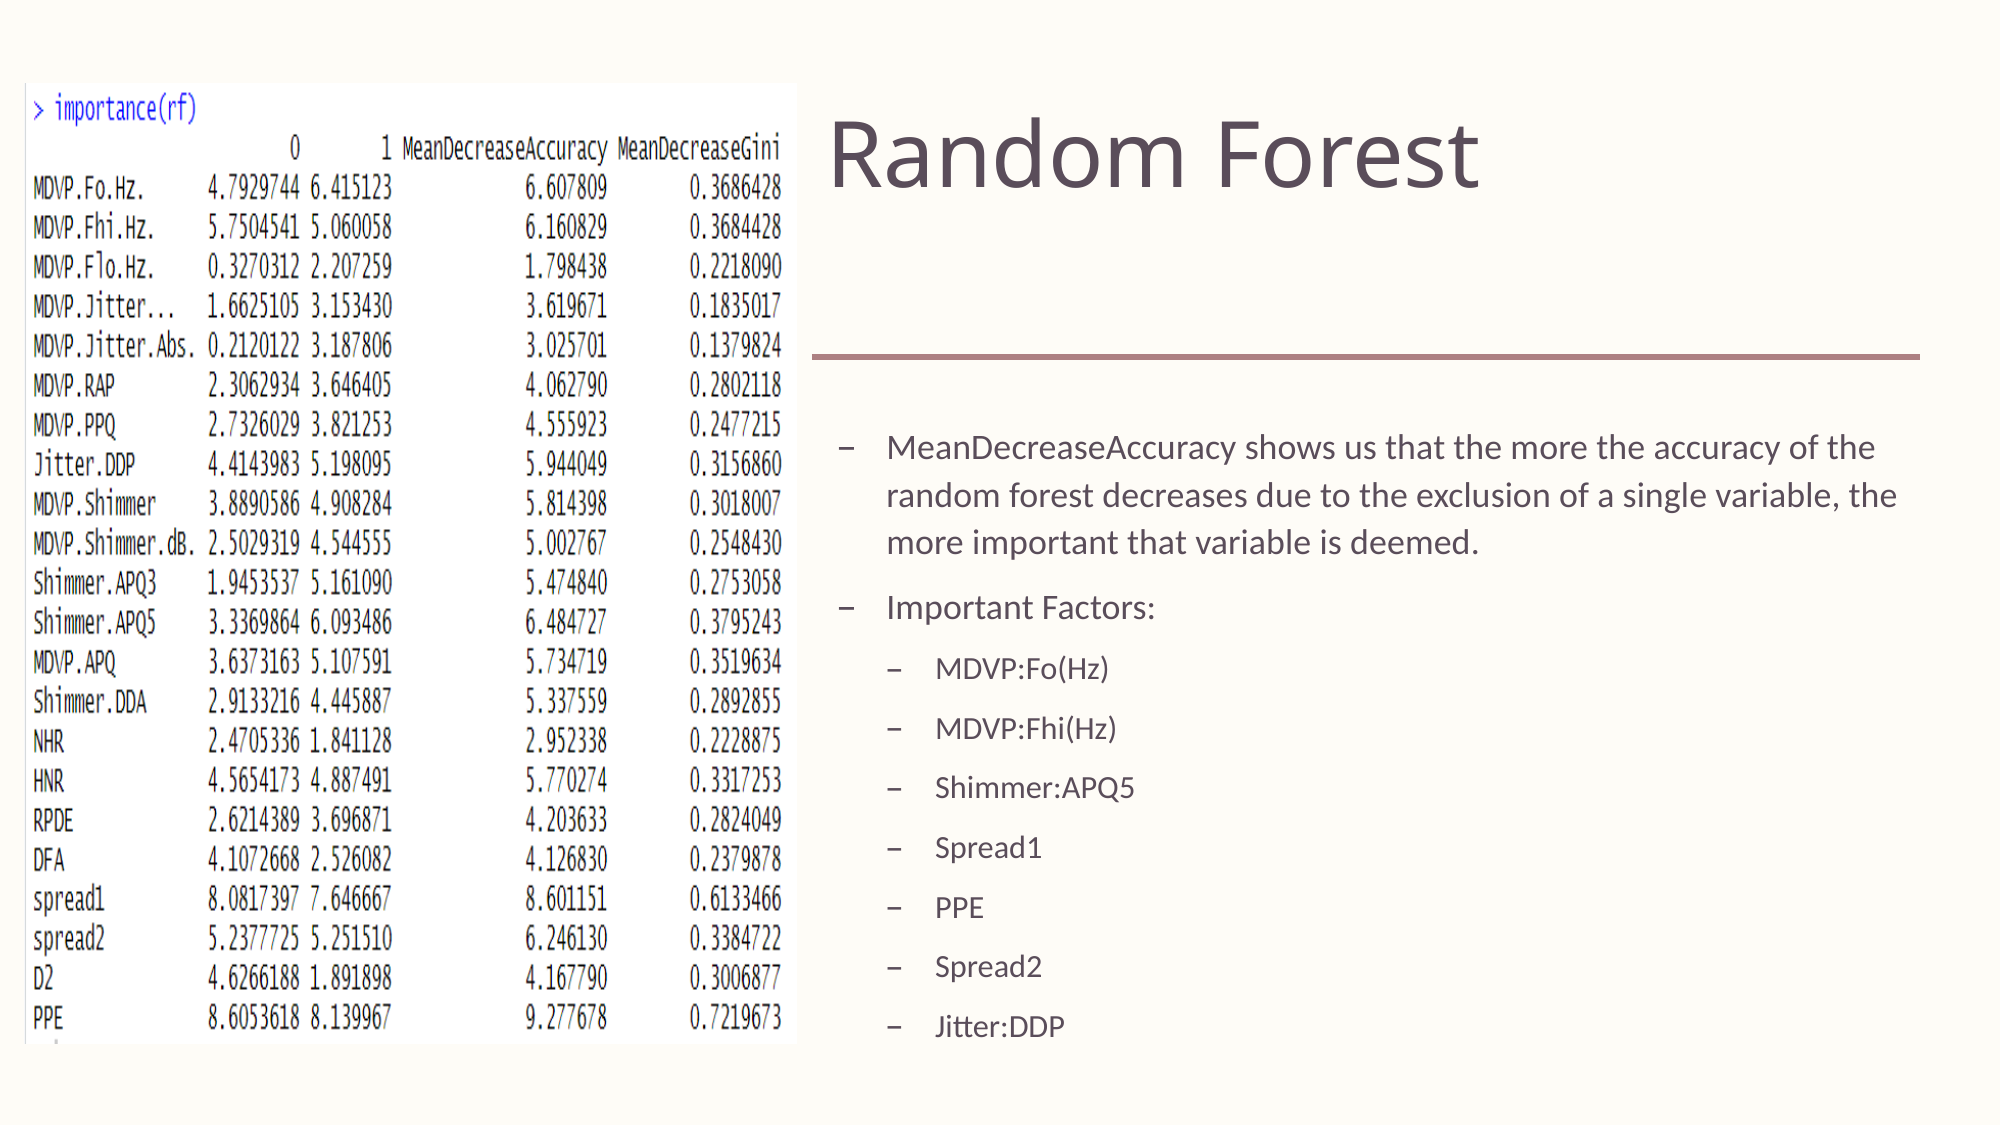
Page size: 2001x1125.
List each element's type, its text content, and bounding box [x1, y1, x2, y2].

list MeanDecreaseAccuracy shows us that the more the accuracy of the random forest decreases due to the exclusion of a single variable, the more important that variable is deemed. Important Factors: MDVP:Fo(Hz) MDVP:Fhi(Hz) Shimmer:APQ5 Spread1 PPE Spread2 Jitter:DDP [822, 411, 1931, 1056]
text_box [0, 0, 2000, 1125]
picture [24, 83, 797, 1045]
title Random Forest [811, 93, 1920, 350]
